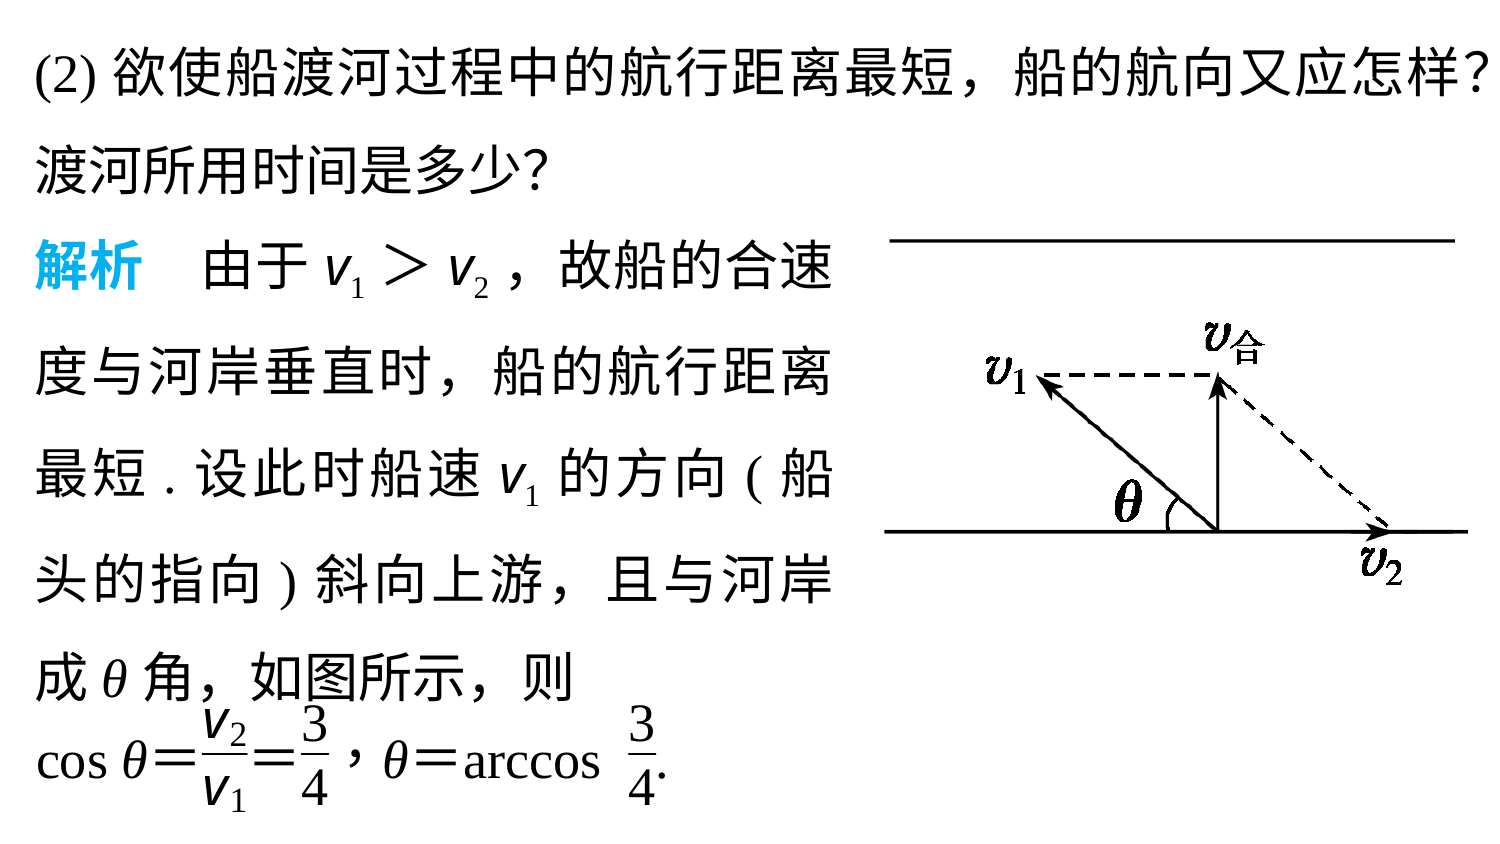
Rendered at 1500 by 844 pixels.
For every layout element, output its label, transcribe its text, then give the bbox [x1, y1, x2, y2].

picture [865, 226, 1481, 597]
text_box 解析 由于v1＞v2，故船的合速度与河岸垂直时，船的航行距离最短.设此时船速v1的方向(船头的指向)斜向上游，且与河岸成θ角，如图所示，则 [19, 186, 850, 716]
text_box (2)欲使船渡河过程中的航行距离最短，船的航向又应怎样？渡河所用时间是多少？ [19, 0, 1480, 209]
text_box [35, 688, 1113, 829]
